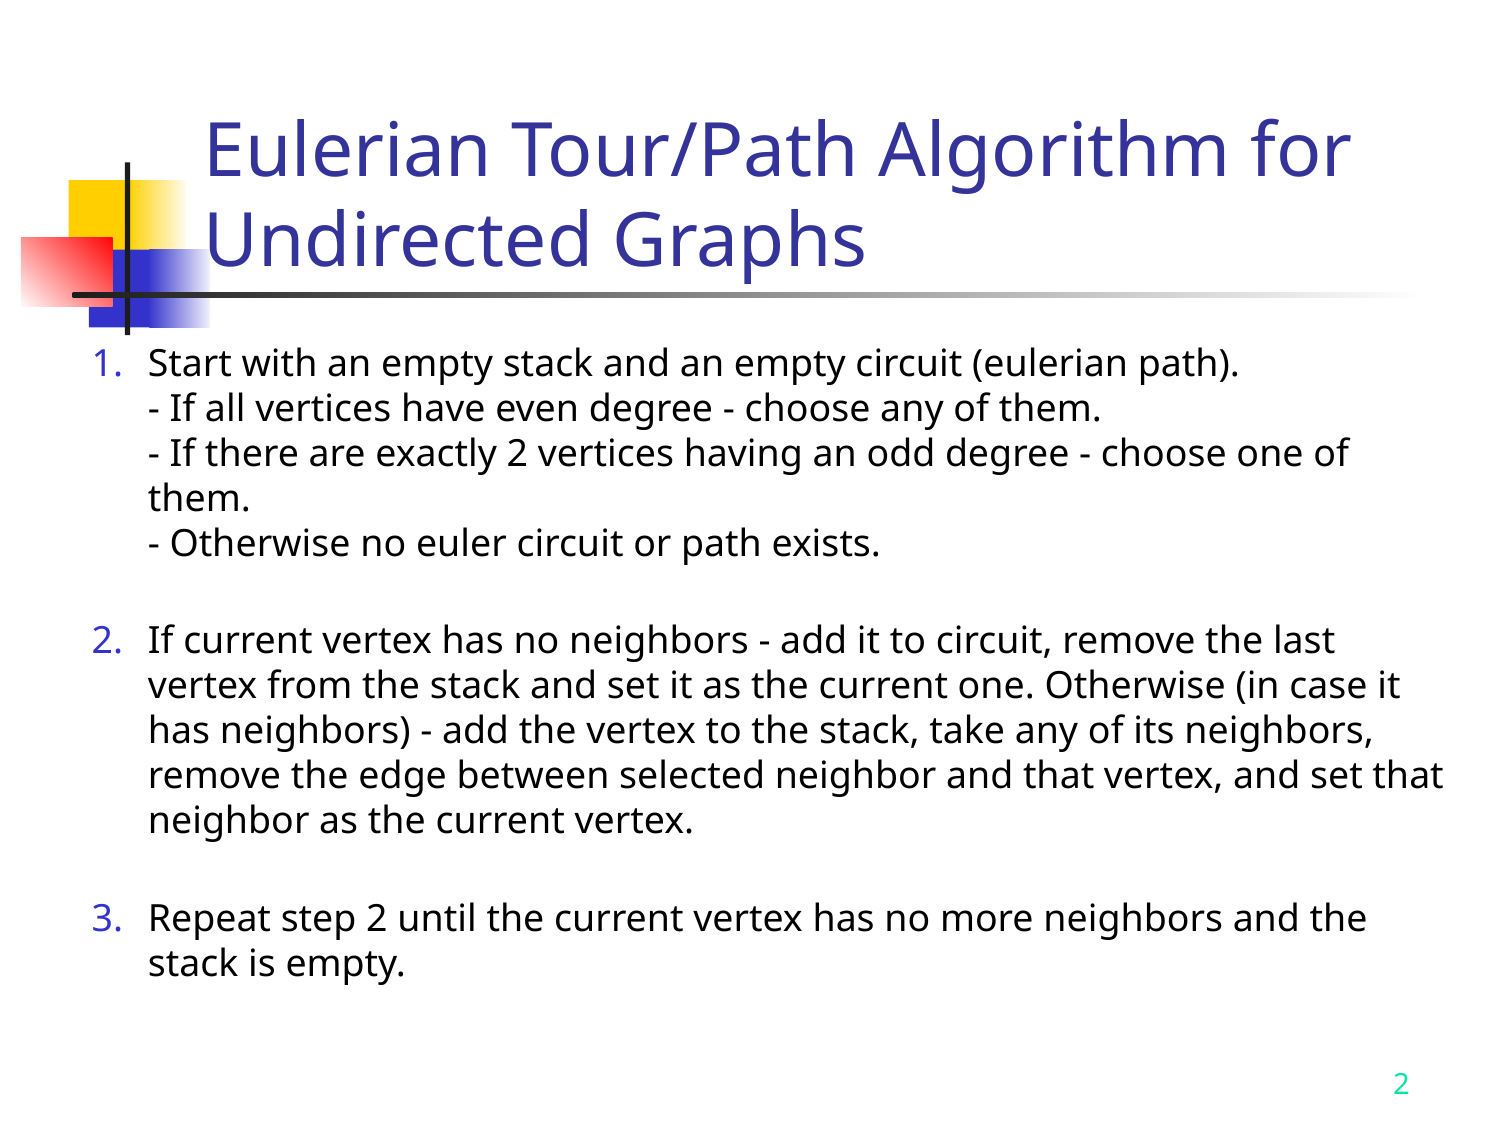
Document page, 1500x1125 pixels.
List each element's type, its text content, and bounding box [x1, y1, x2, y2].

title Eulerian Tour/Path Algorithm for Undirected Graphs [188, 101, 1468, 289]
list Start with an empty stack and an empty circuit (eulerian path). - If all vertices have even degree - choose any of them. - If there are exactly 2 vertices having an odd degree - choose one of them. - Otherwise no euler circuit or path exists. If current vertex has no neighbors - add it to circuit, remove the last vertex from the stack and set it as the current one. Otherwise (in case it has neighbors) - add the vertex to the stack, take any of its neighbors, remove the edge between selected neighbor and that vertex, and set that neighbor as the current vertex. Repeat step 2 until the current vertex has no more neighbors and the stack is empty. [76, 331, 1469, 1006]
slide_number 2 [1112, 1037, 1426, 1113]
